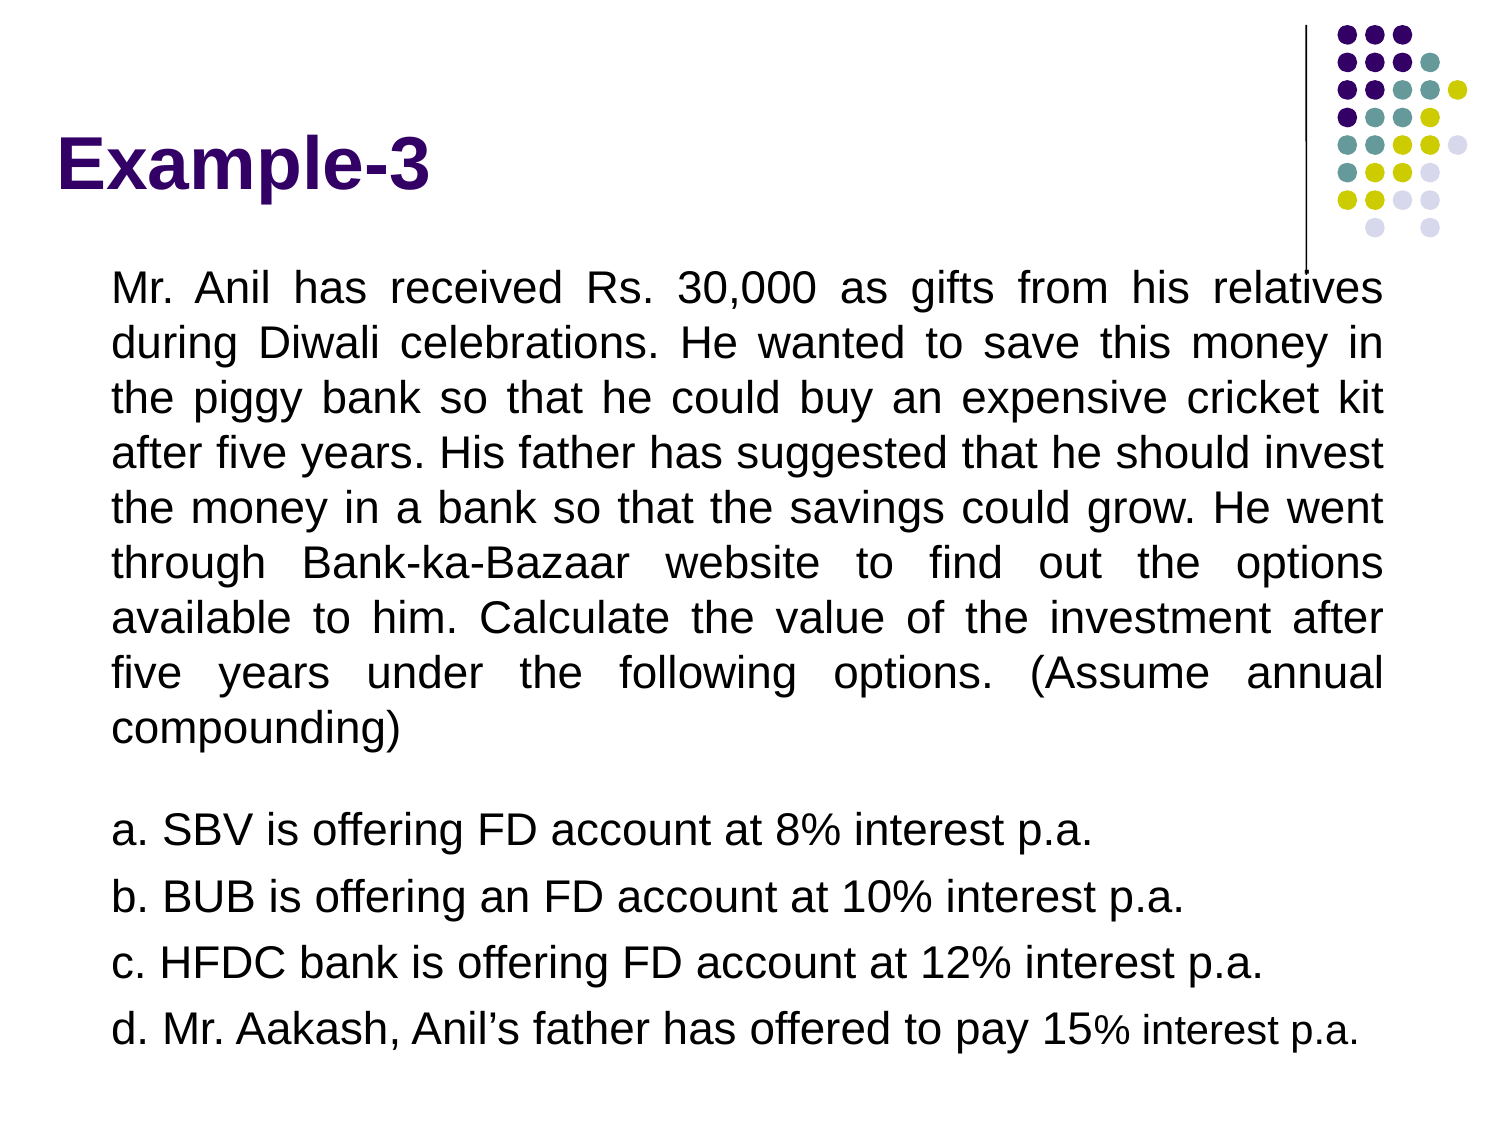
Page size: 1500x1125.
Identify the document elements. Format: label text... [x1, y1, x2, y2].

list Mr. Anil has received Rs. 30,000 as gifts from his relatives during Diwali celebrations. He wanted to save this money in the piggy bank so that he could buy an expensive cricket kit after five years. His father has suggested that he should invest the money in a bank so that the savings could grow. He went through Bank-ka-Bazaar website to find out the options available to him. Calculate the value of the investment after five years under the following options. (Assume annual compounding) a. SBV is offering FD account at 8% interest p.a. b. BUB is offering an FD account at 10% interest p.a. c. HFDC bank is offering FD account at 12% interest p.a. d. Mr. Aakash, Anil’s father has offered to pay 15% interest p.a. [88, 249, 1400, 974]
title Example-3 [41, 0, 1304, 213]
